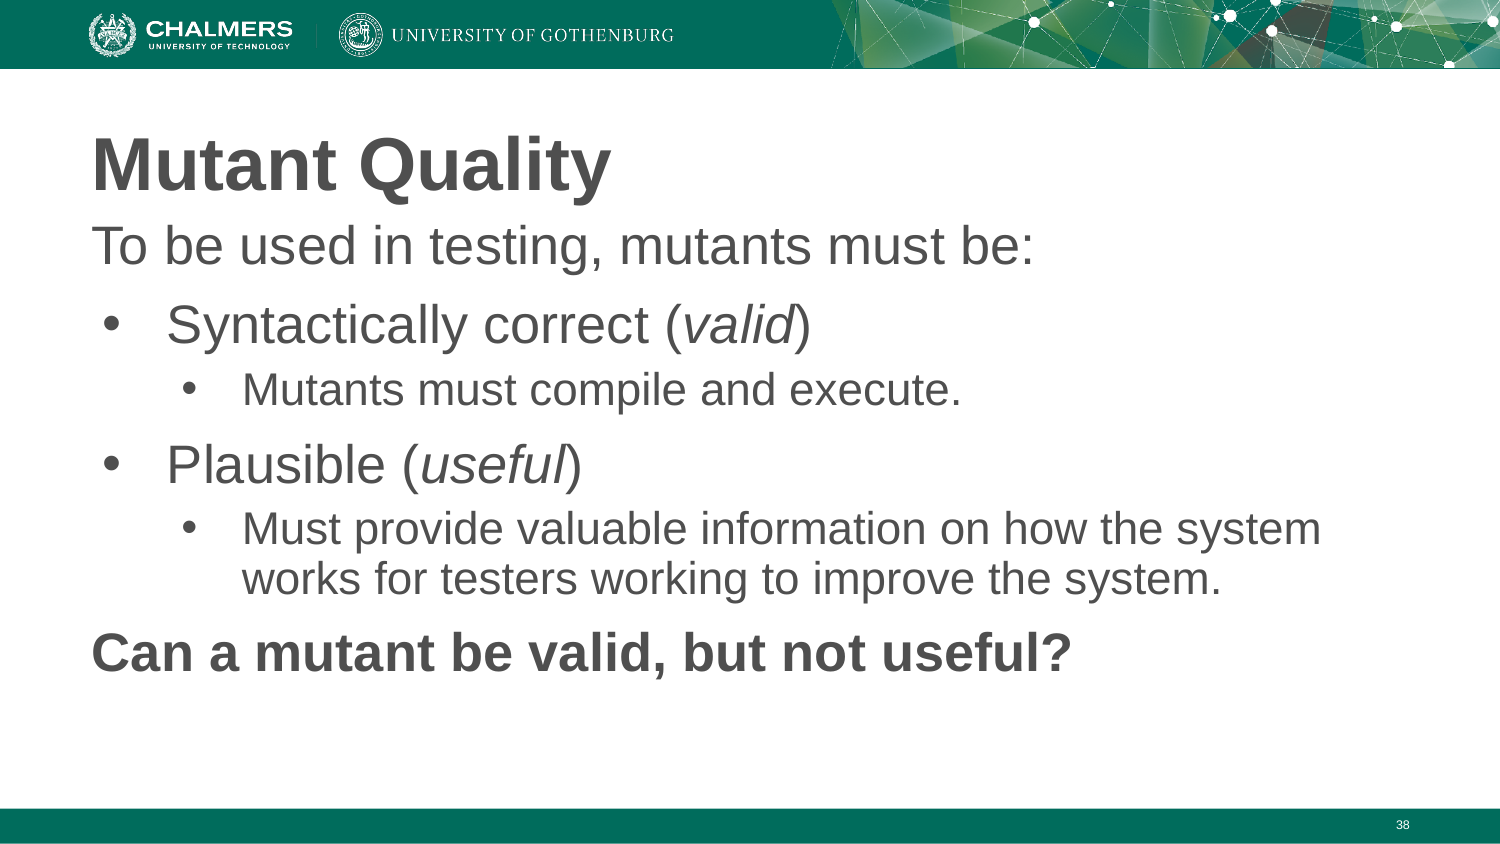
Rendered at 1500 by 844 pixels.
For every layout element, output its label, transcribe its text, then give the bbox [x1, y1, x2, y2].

list To be used in testing, mutants must be: Syntactically correct (valid) Mutants must compile and execute. Plausible (useful) Must provide valuable information on how the system works for testers working to improve the system. Can a mutant be valid, but not useful? [76, 210, 1425, 782]
picture [759, 0, 1500, 68]
slide_number ‹#› [1074, 809, 1425, 844]
title Mutant Quality [76, 100, 1425, 210]
picture [64, 0, 696, 85]
